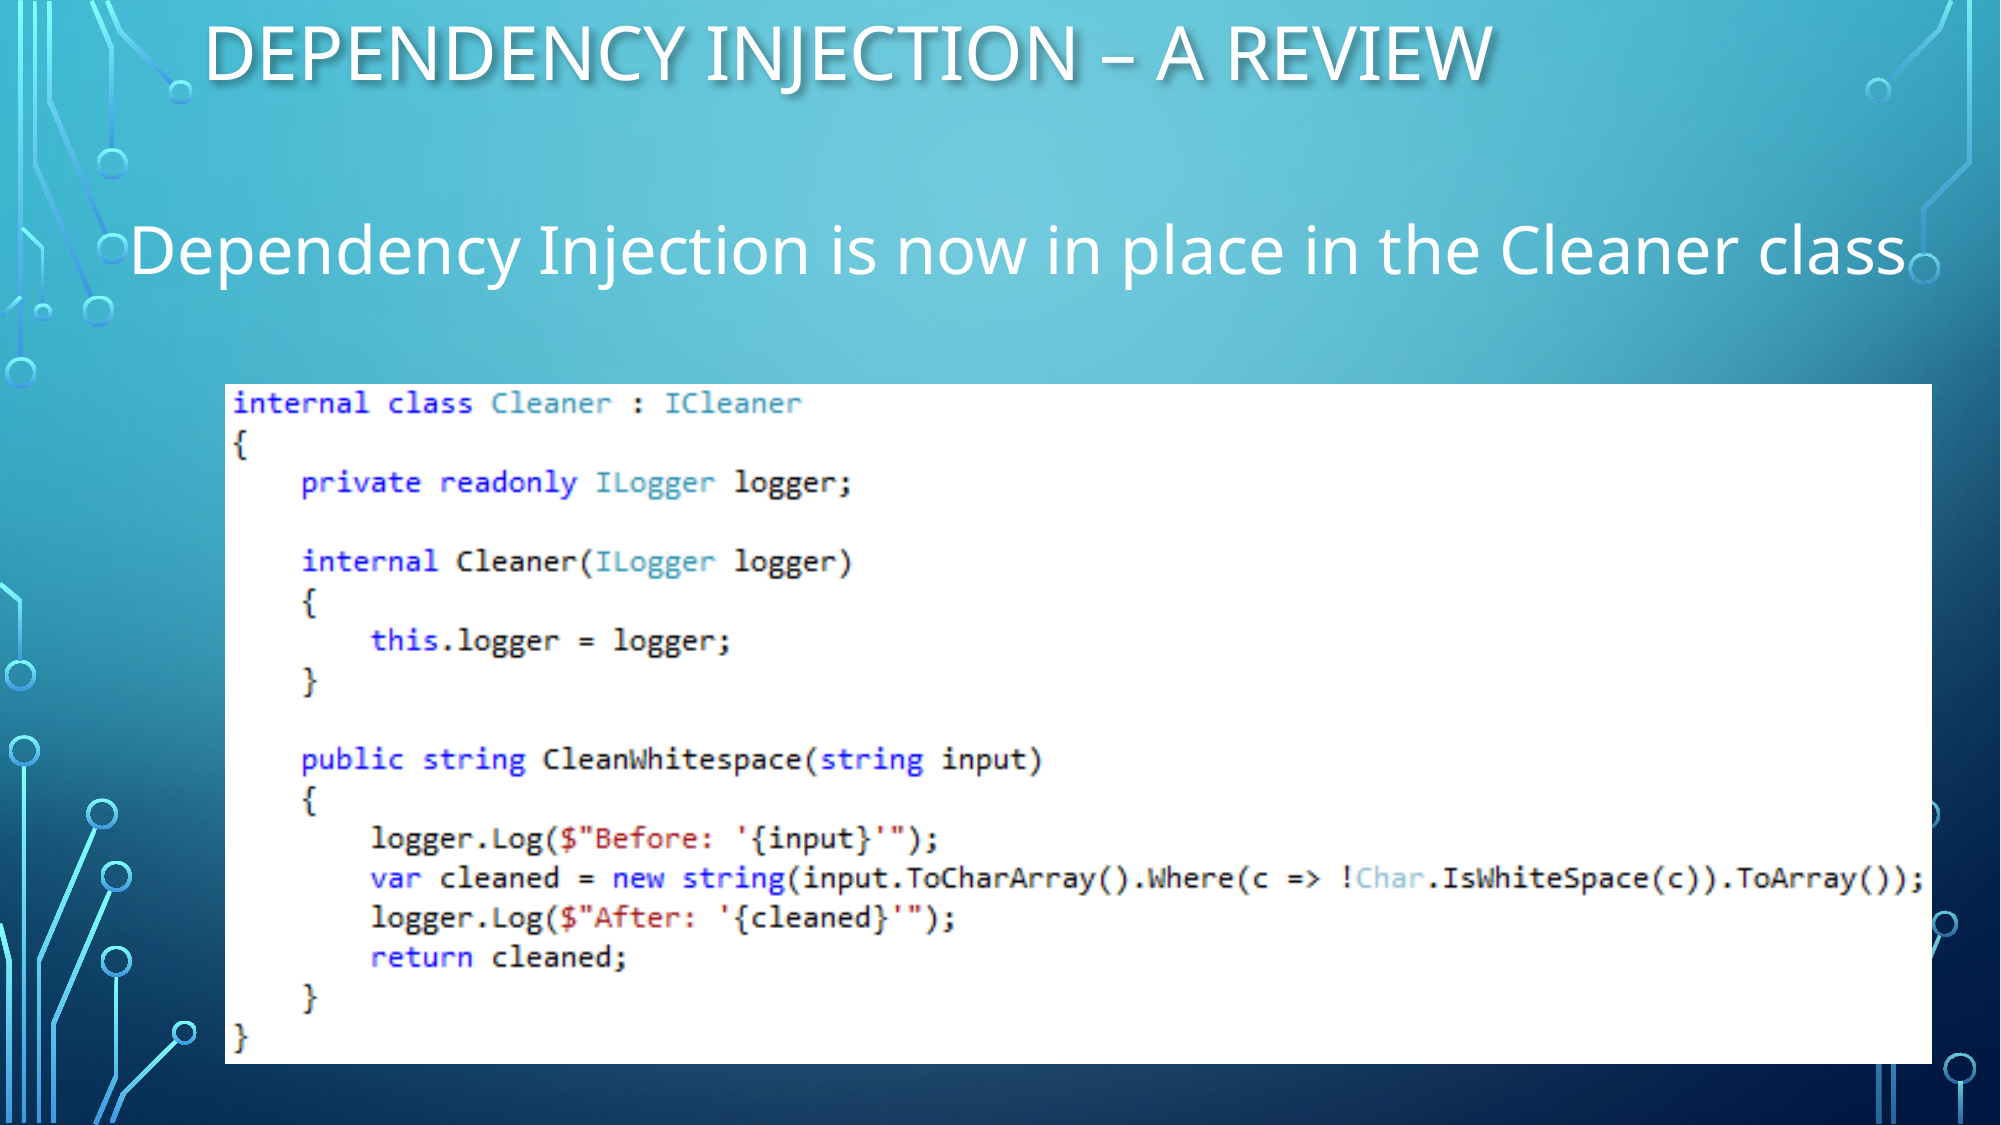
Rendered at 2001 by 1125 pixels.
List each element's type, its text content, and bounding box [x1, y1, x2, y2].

picture [225, 384, 1932, 1064]
title Dependency Injection – A Review [187, 0, 1813, 112]
text_box Dependency Injection is now in place in the Cleaner class [114, 200, 1925, 295]
